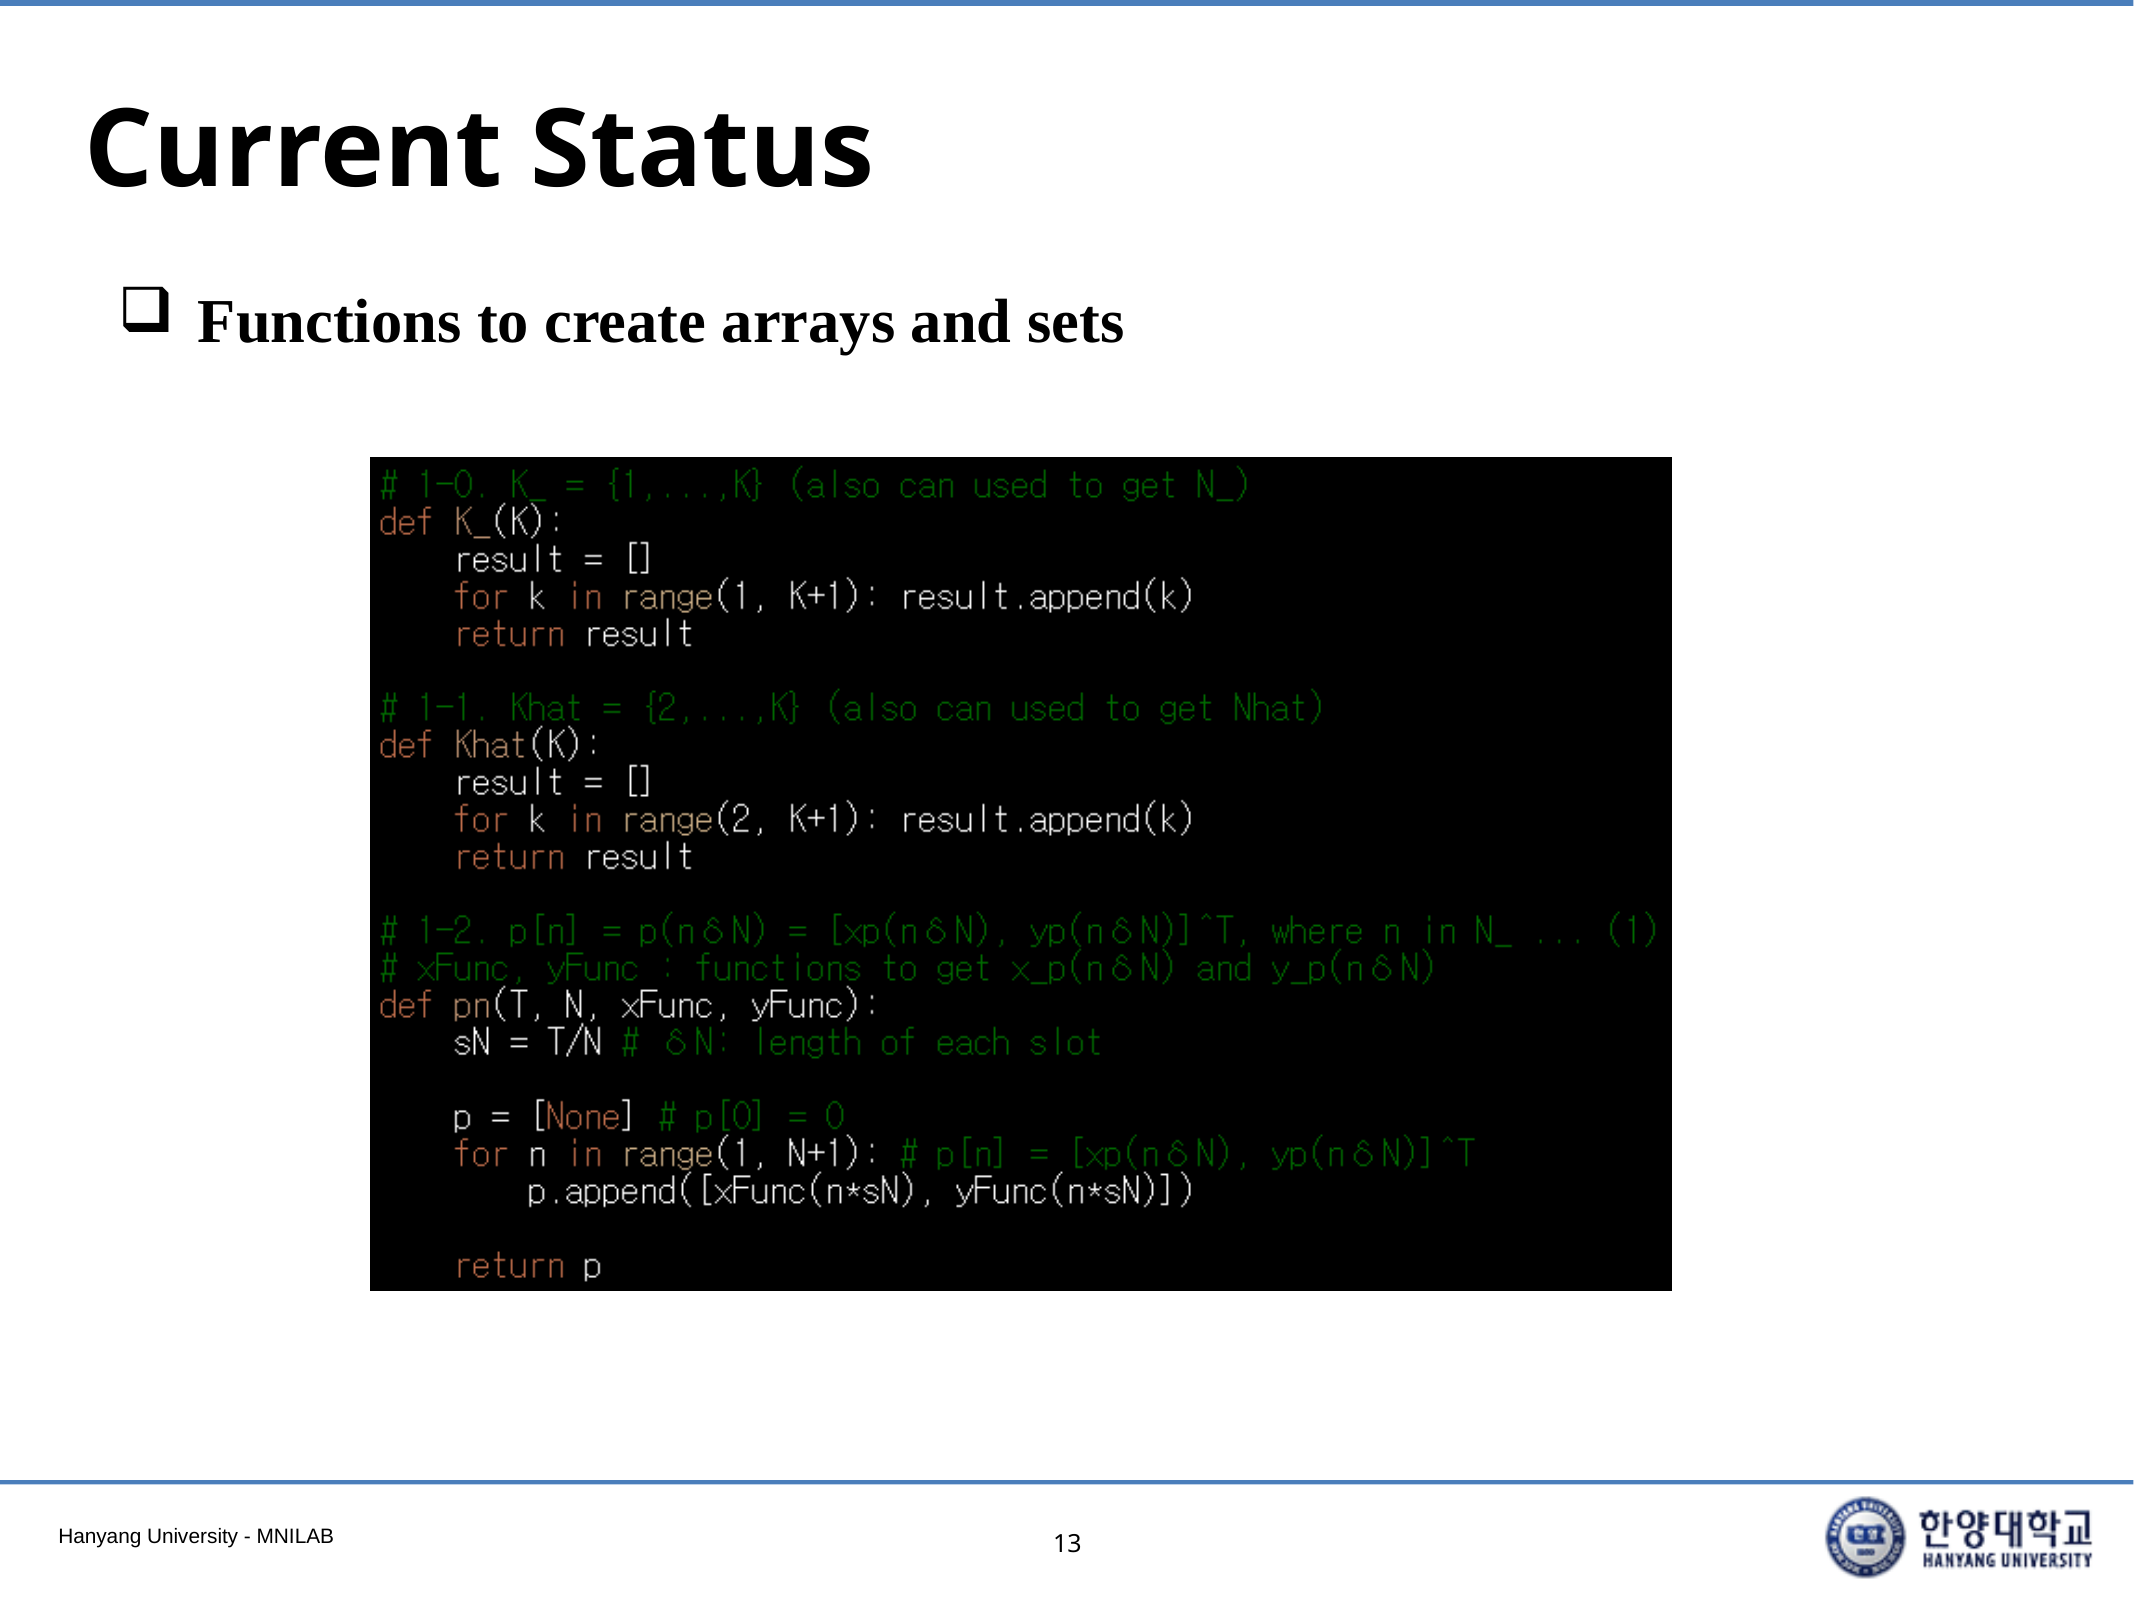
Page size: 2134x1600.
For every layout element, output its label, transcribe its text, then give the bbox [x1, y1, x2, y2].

title Current Status [75, 41, 2058, 245]
picture [370, 457, 1672, 1291]
picture [1797, 1495, 2128, 1581]
list Functions to create arrays and sets [109, 256, 1939, 377]
slide_number 13 [1037, 1518, 1098, 1567]
